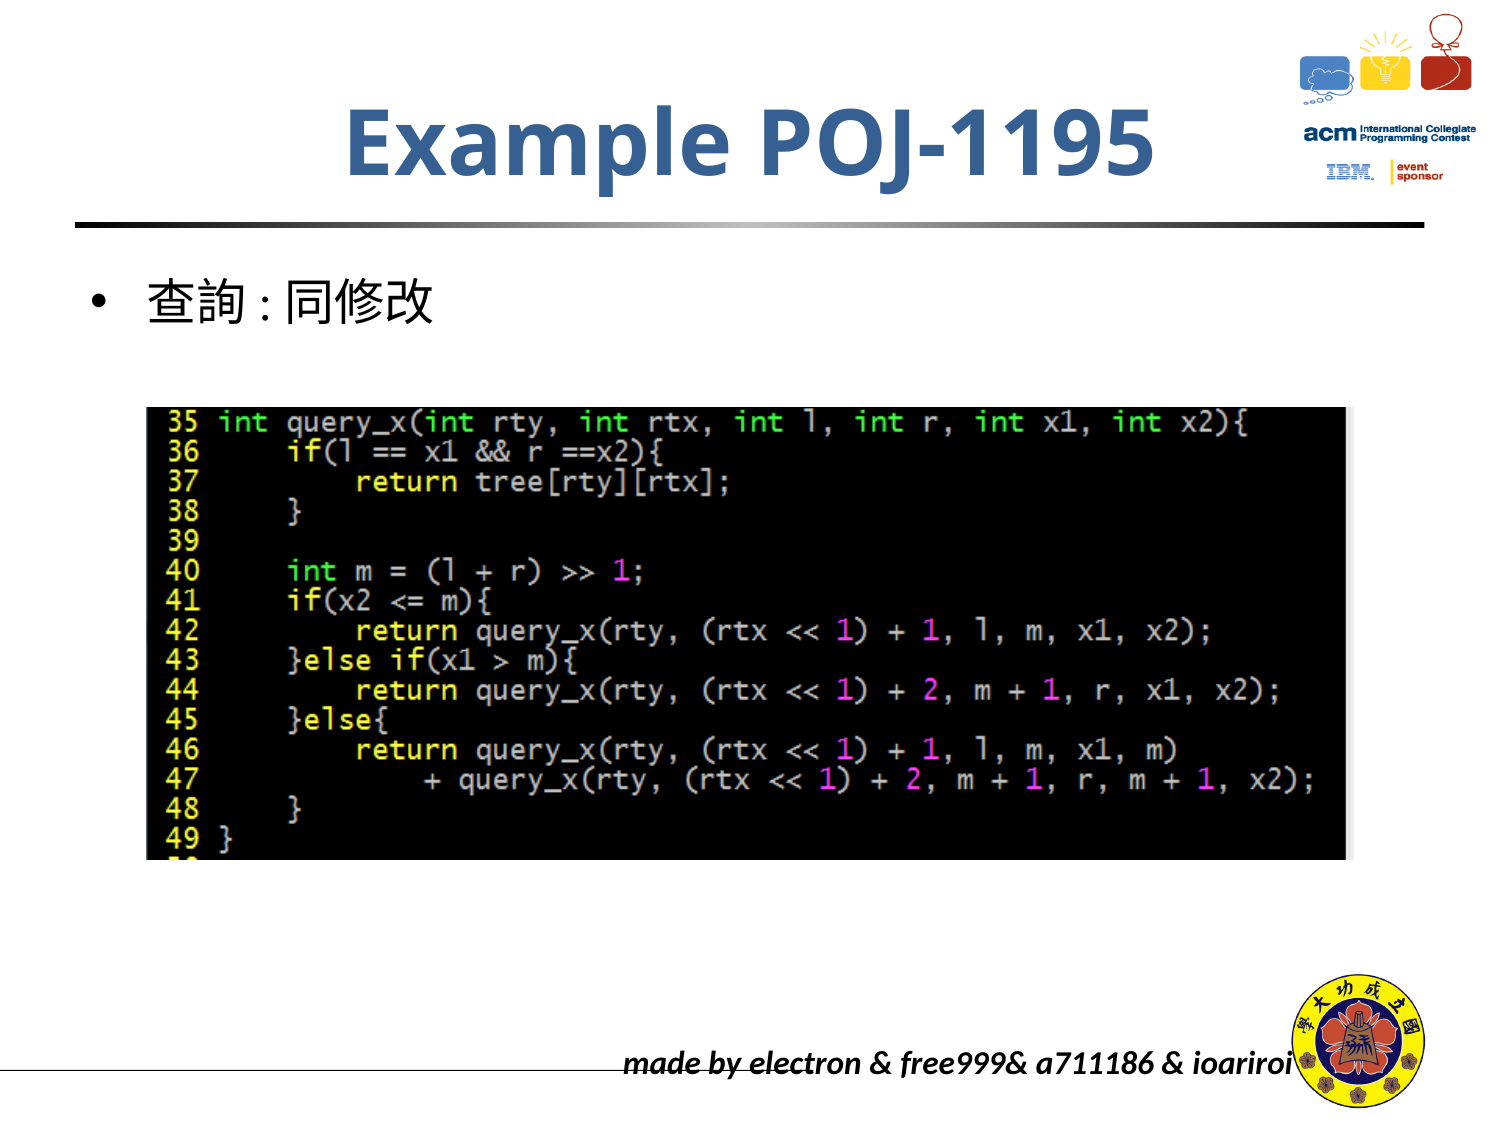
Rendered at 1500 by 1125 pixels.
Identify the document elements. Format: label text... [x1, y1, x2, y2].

title Example POJ-1195 [75, 45, 1425, 233]
picture [1282, 970, 1431, 1114]
list 查詢:同修改 [75, 262, 1425, 1005]
picture [1292, 12, 1480, 188]
picture [145, 407, 1355, 860]
